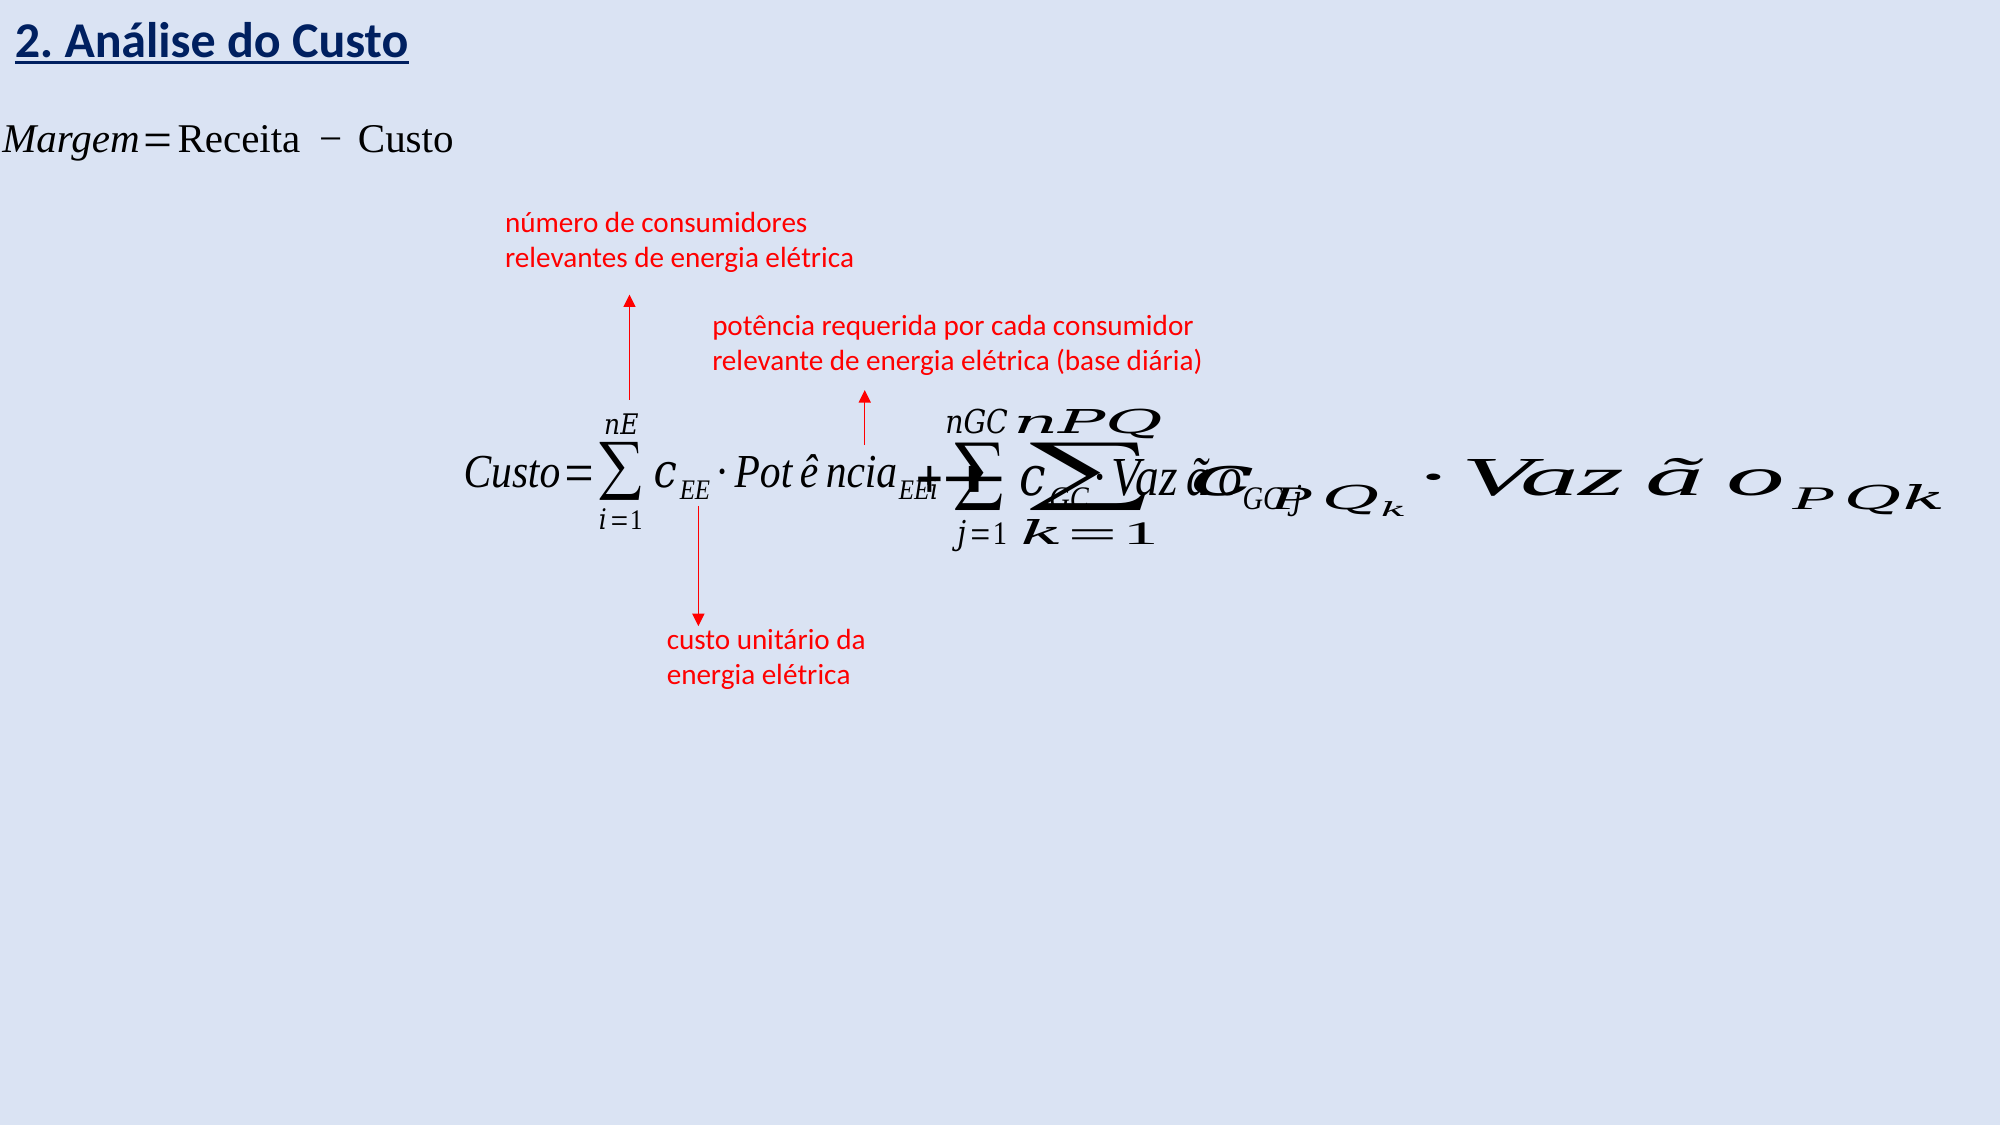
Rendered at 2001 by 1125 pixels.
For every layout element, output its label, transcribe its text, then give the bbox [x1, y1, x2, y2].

text_box número de consumidores relevantes de energia elétrica [490, 196, 913, 282]
text_box potência requerida por cada consumidor relevante de energia elétrica (base diária) [697, 299, 1291, 384]
text_box custo unitário da energia elétrica [652, 612, 896, 698]
text_box 2. Análise do Custo [0, 0, 1364, 75]
